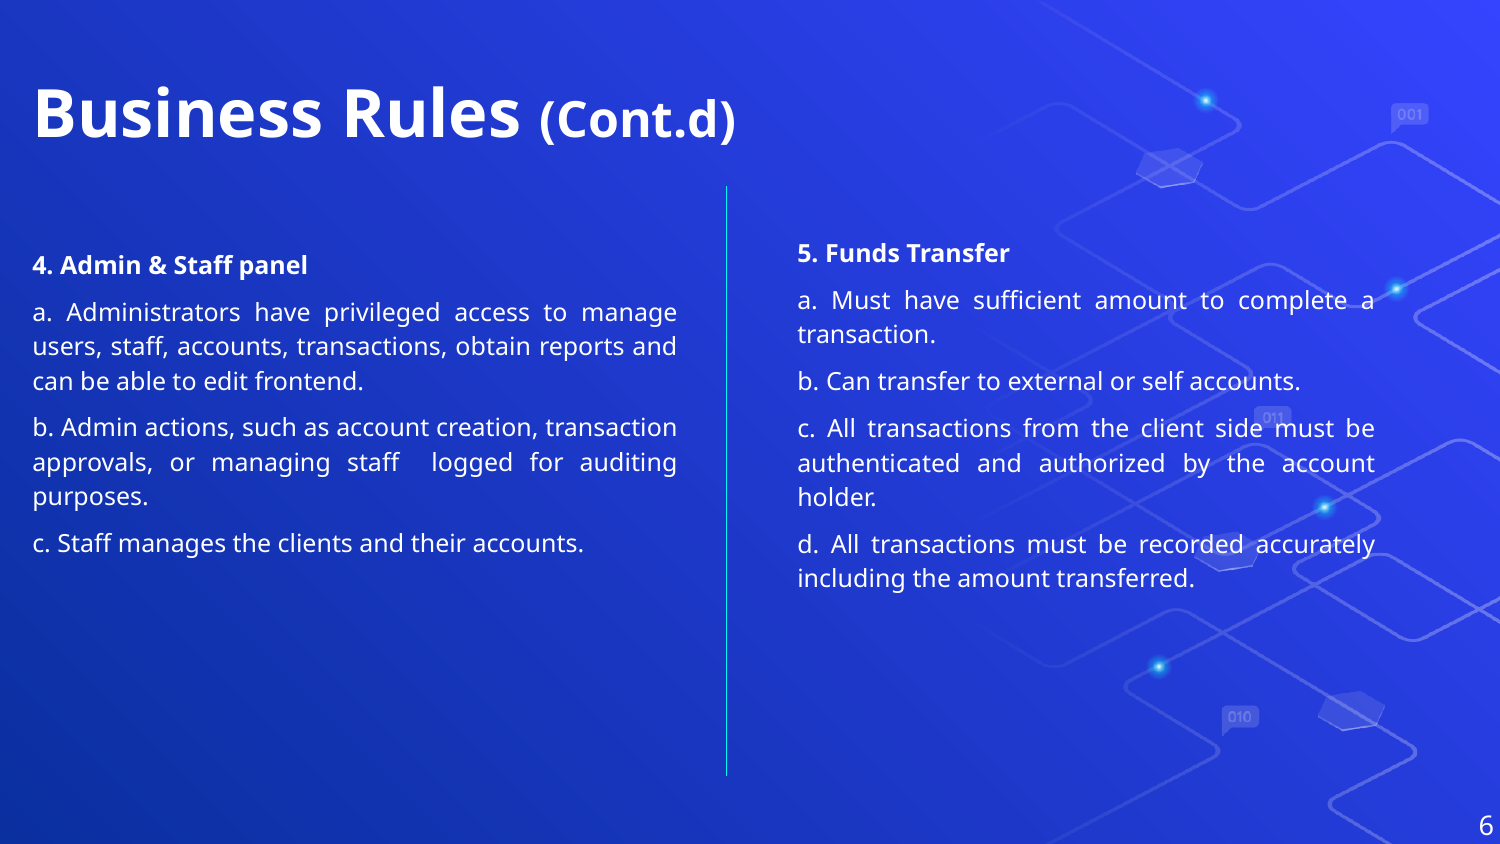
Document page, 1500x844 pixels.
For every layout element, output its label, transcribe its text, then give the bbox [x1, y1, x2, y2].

list 5. Funds Transfer a. Must have sufficient amount to complete a transaction. b. Can transfer to external or self accounts. c. All transactions from the client side must be authenticated and authorized by the account holder. d. All transactions must be recorded accurately including the amount transferred. [797, 232, 1376, 481]
slide_number 6 [1404, 794, 1495, 844]
list 4. Admin & Staff panel a. Administrators have privileged access to manage users, staff, accounts, transactions, obtain reports and can be able to edit frontend. b. Admin actions, such as account creation, transaction approvals, or managing staff logged for auditing purposes. c. Staff manages the clients and their accounts. [32, 244, 679, 501]
picture [0, 0, 1500, 844]
title Business Rules (Cont.d) [32, 55, 1033, 151]
